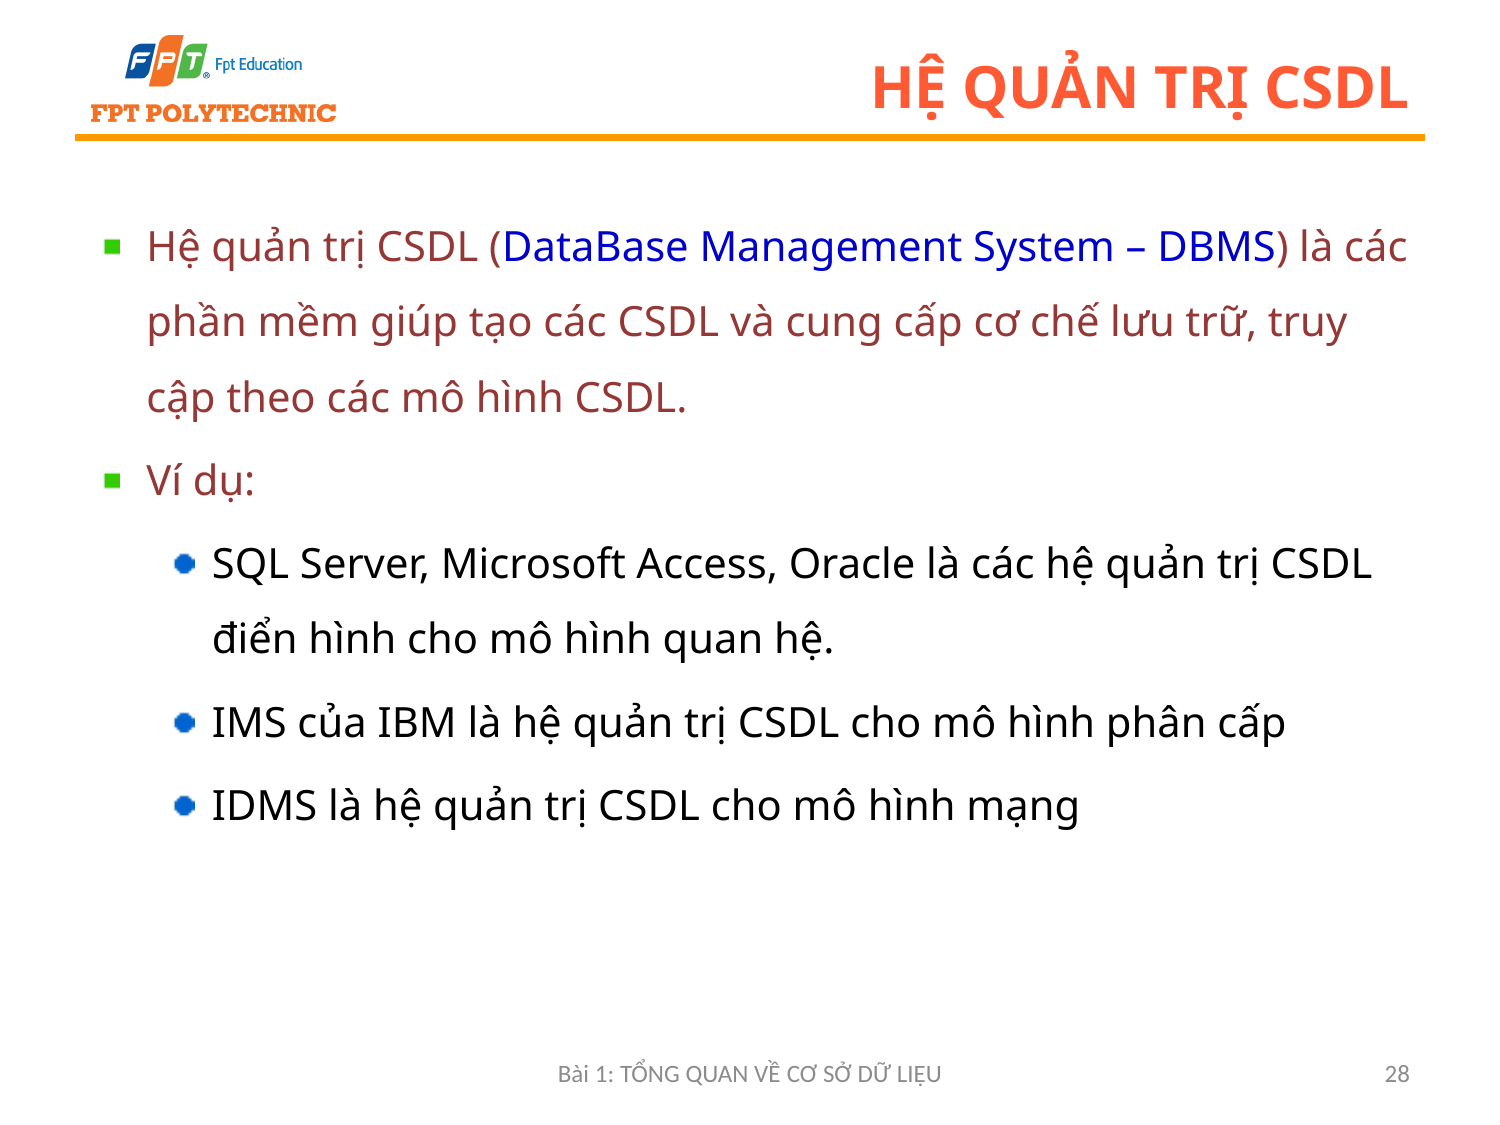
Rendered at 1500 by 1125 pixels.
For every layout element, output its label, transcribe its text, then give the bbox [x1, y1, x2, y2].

picture [90, 464, 120, 494]
picture [90, 230, 120, 260]
slide_number 28 [1074, 1042, 1425, 1103]
footer Bài 1: Tổng quan về CƠ SỞ DỮ LIỆU [512, 1042, 988, 1103]
title Hệ quản trị CSDL [337, 45, 1425, 125]
picture [165, 789, 195, 819]
picture [165, 706, 195, 736]
list Hệ quản trị CSDL (DataBase Management System – DBMS) là các phần mềm giúp tạo các CSDL và cung cấp cơ chế lưu trữ, truy cập theo các mô hình CSDL. Ví dụ: SQL Server, Microsoft Access, Oracle là các hệ quản trị CSDL điển hình cho mô hình quan hệ. IMS của IBM là hệ quản trị CSDL cho mô hình phân cấp IDMS là hệ quản trị CSDL cho mô hình mạng [75, 187, 1425, 968]
picture [165, 547, 195, 577]
picture [91, 35, 338, 122]
